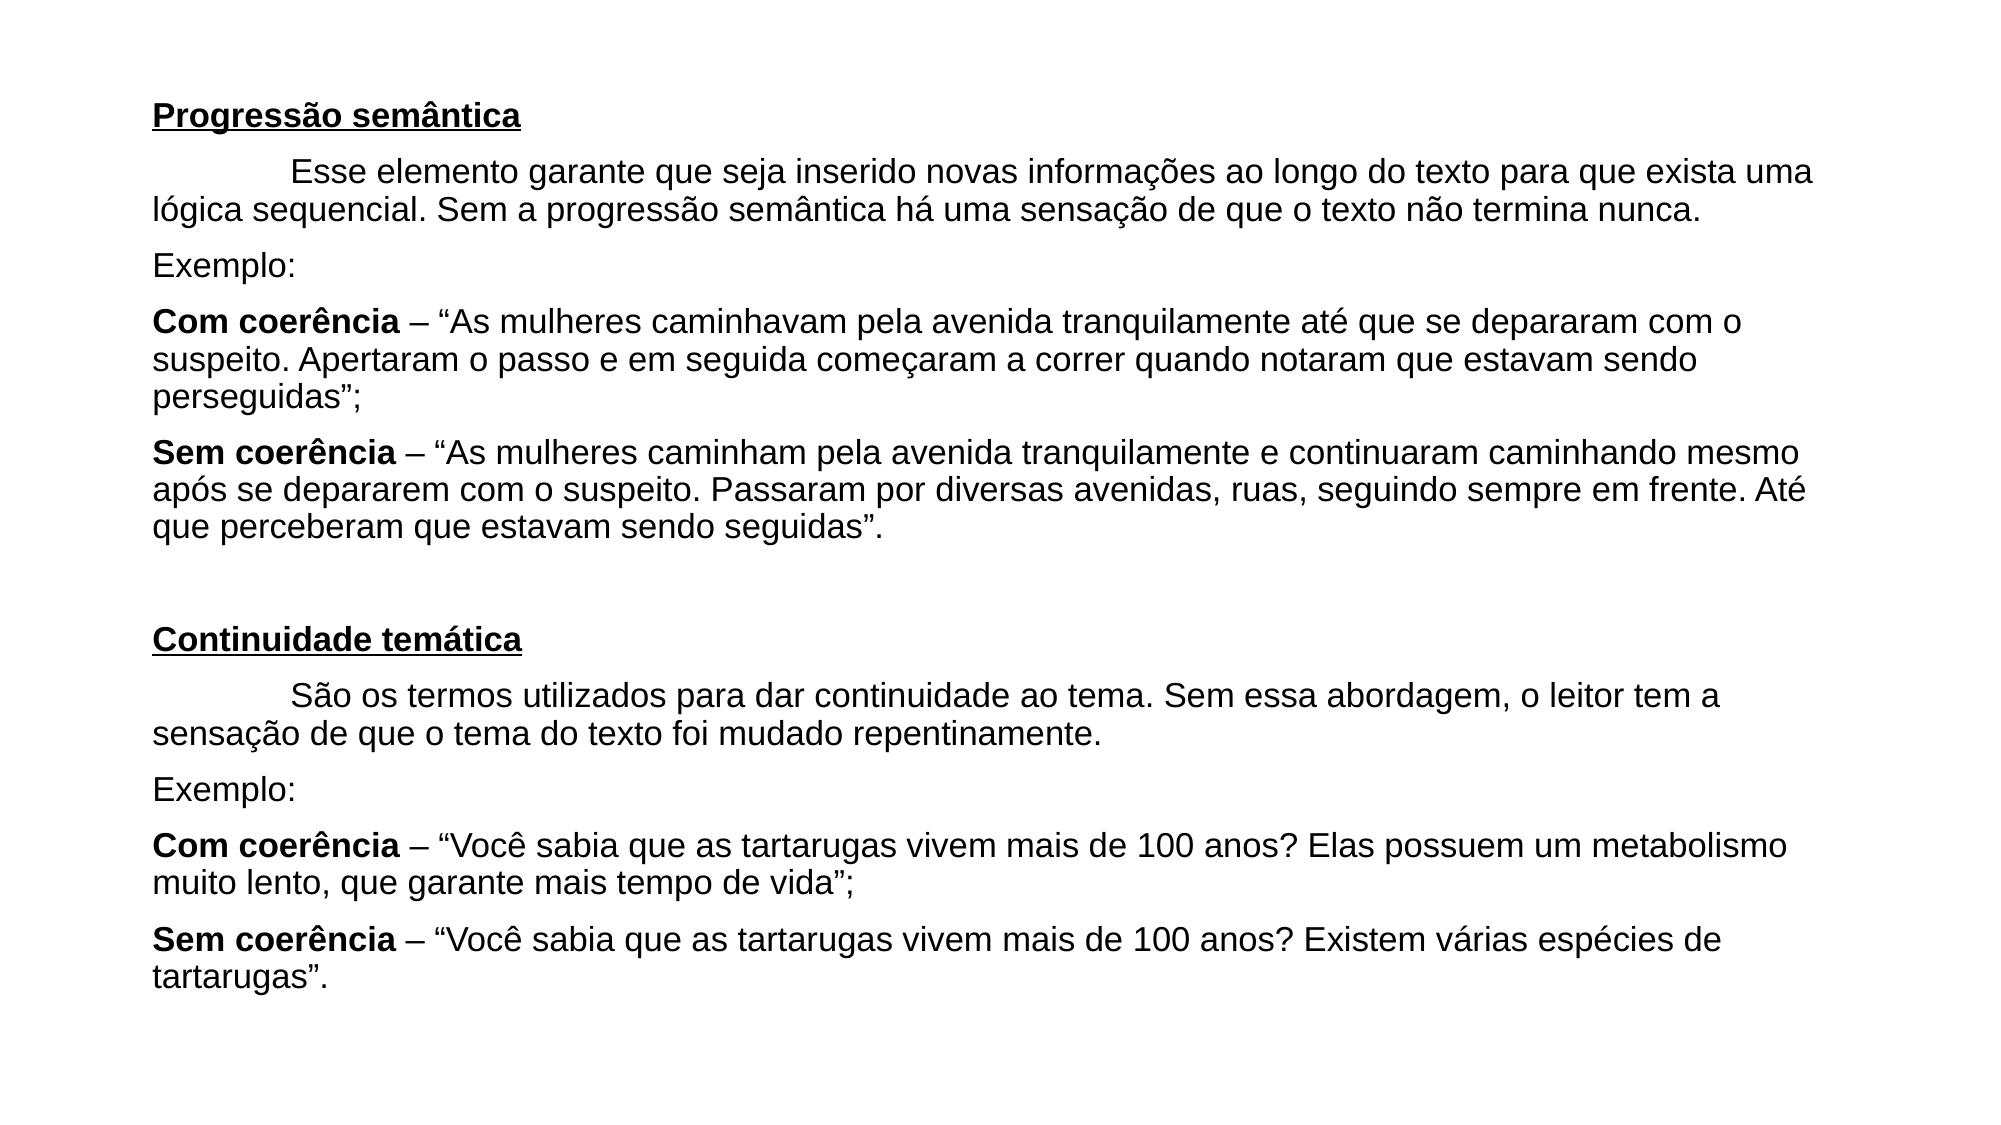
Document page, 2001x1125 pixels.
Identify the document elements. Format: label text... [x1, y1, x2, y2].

list Progressão semântica Esse elemento garante que seja inserido novas informações ao longo do texto para que exista uma lógica sequencial. Sem a progressão semântica há uma sensação de que o texto não termina nunca. Exemplo: Com coerência – “As mulheres caminhavam pela avenida tranquilamente até que se depararam com o suspeito. Apertaram o passo e em seguida começaram a correr quando notaram que estavam sendo perseguidas”; Sem coerência – “As mulheres caminham pela avenida tranquilamente e continuaram caminhando mesmo após se depararem com o suspeito. Passaram por diversas avenidas, ruas, seguindo sempre em frente. Até que perceberam que estavam sendo seguidas”. Continuidade temática São os termos utilizados para dar continuidade ao tema. Sem essa abordagem, o leitor tem a sensação de que o tema do texto foi mudado repentinamente. Exemplo: Com coerência – “Você sabia que as tartarugas vivem mais de 100 anos? Elas possuem um metabolismo muito lento, que garante mais tempo de vida”; Sem coerência – “Você sabia que as tartarugas vivem mais de 100 anos? Existem várias espécies de tartarugas”. [137, 90, 1863, 1014]
